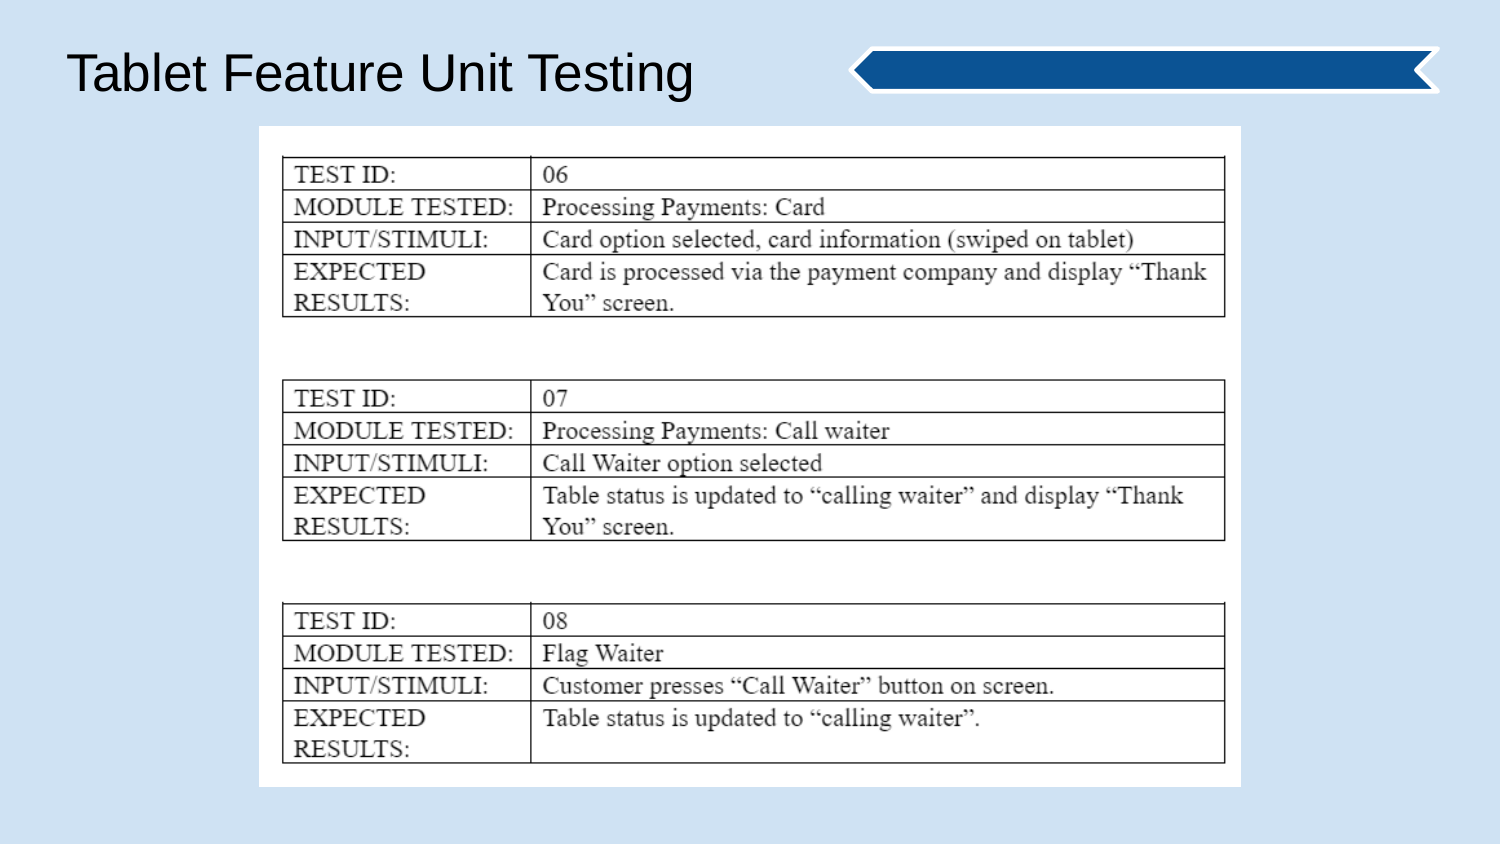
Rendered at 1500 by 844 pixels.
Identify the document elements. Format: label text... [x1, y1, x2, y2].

title Tablet Feature Unit Testing [51, 23, 1449, 117]
text_box [850, 48, 1438, 92]
picture [258, 126, 1241, 787]
